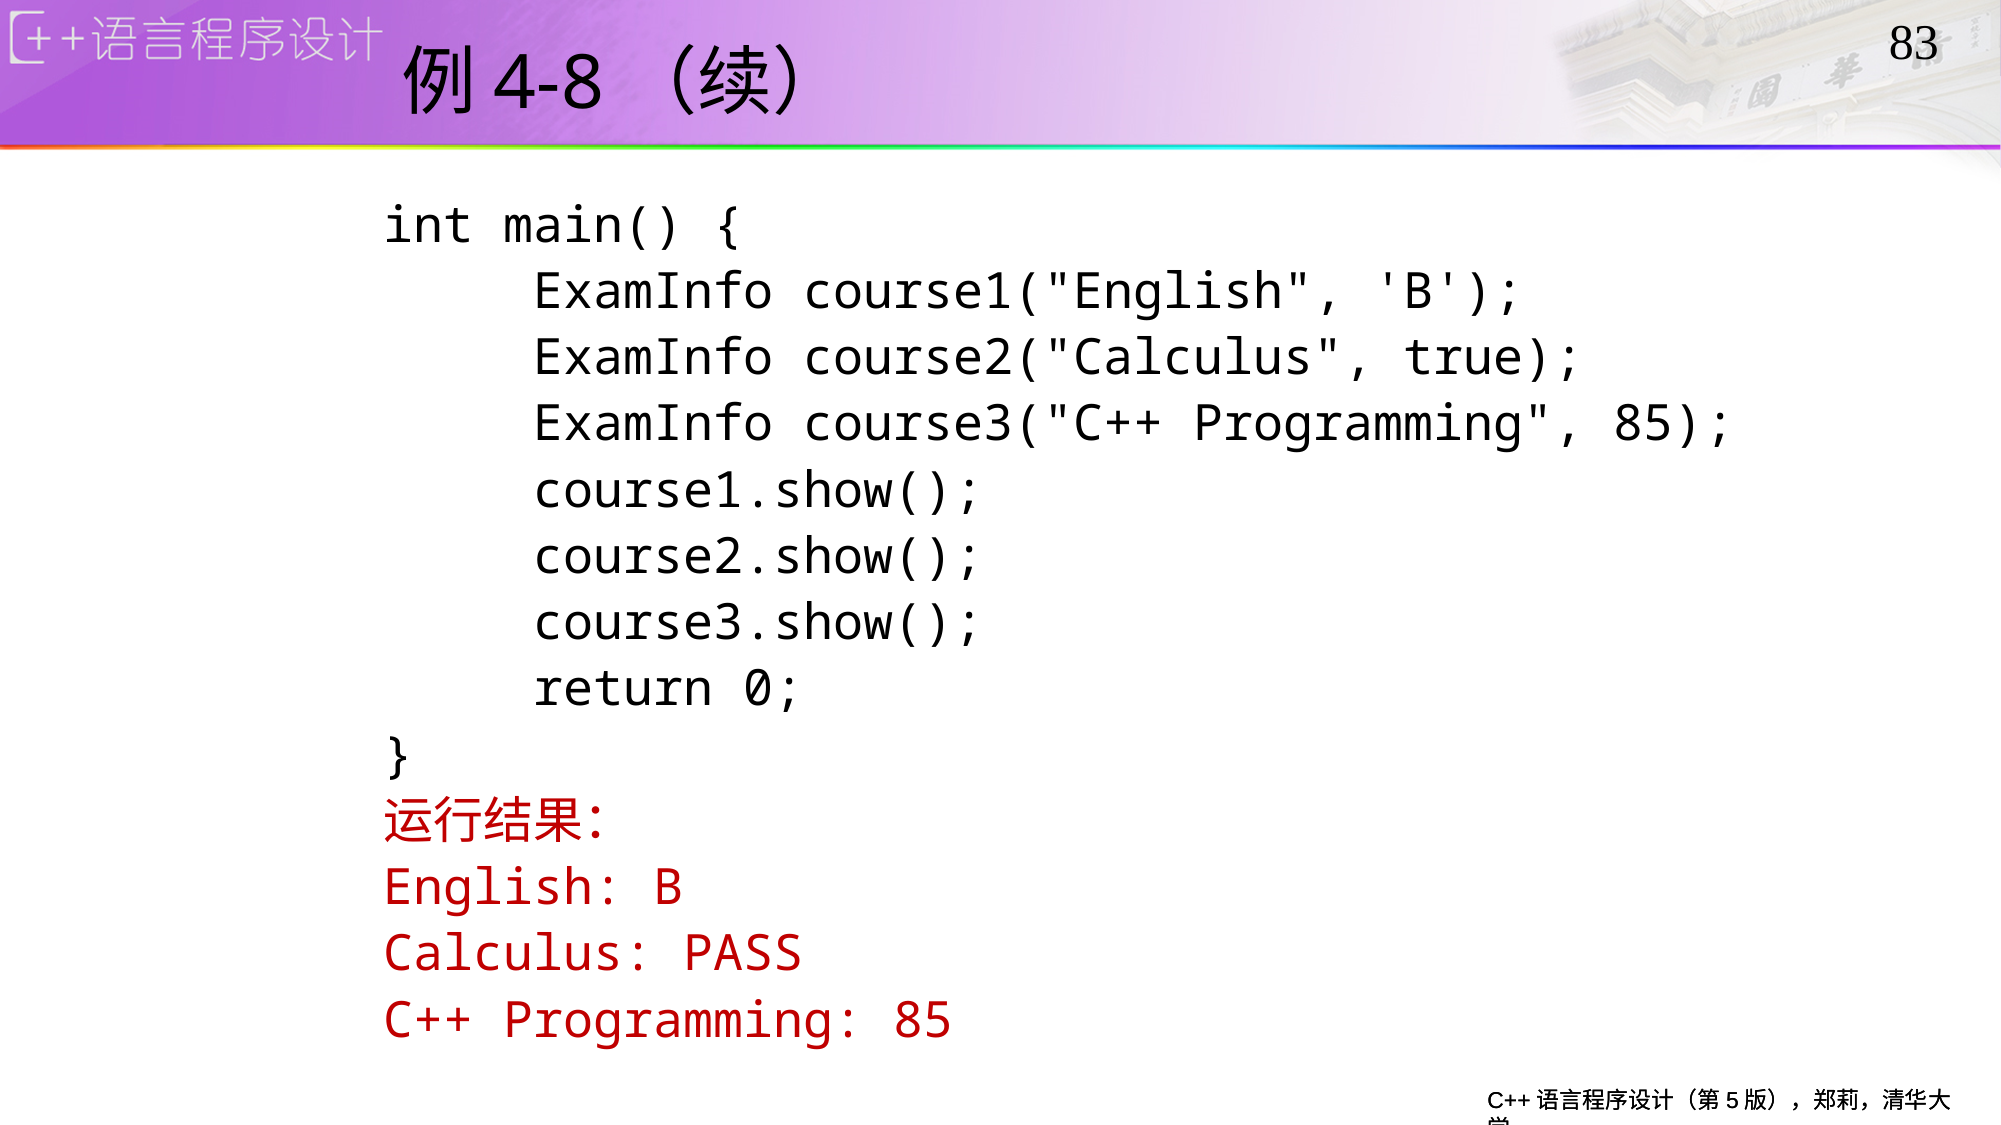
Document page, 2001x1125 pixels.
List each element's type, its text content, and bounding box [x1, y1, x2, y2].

title 例4-8（续） [386, 7, 1901, 149]
list int main() { ExamInfo course1("English", 'B'); ExamInfo course2("Calculus", true); ExamInfo course3("C++ Programming", 85); course1.show(); course2.show(); course3.show(); return 0; } 运行结果： English: B Calculus: PASS C++ Programming: 85 [350, 184, 1901, 1079]
picture [0, 0, 2001, 1125]
